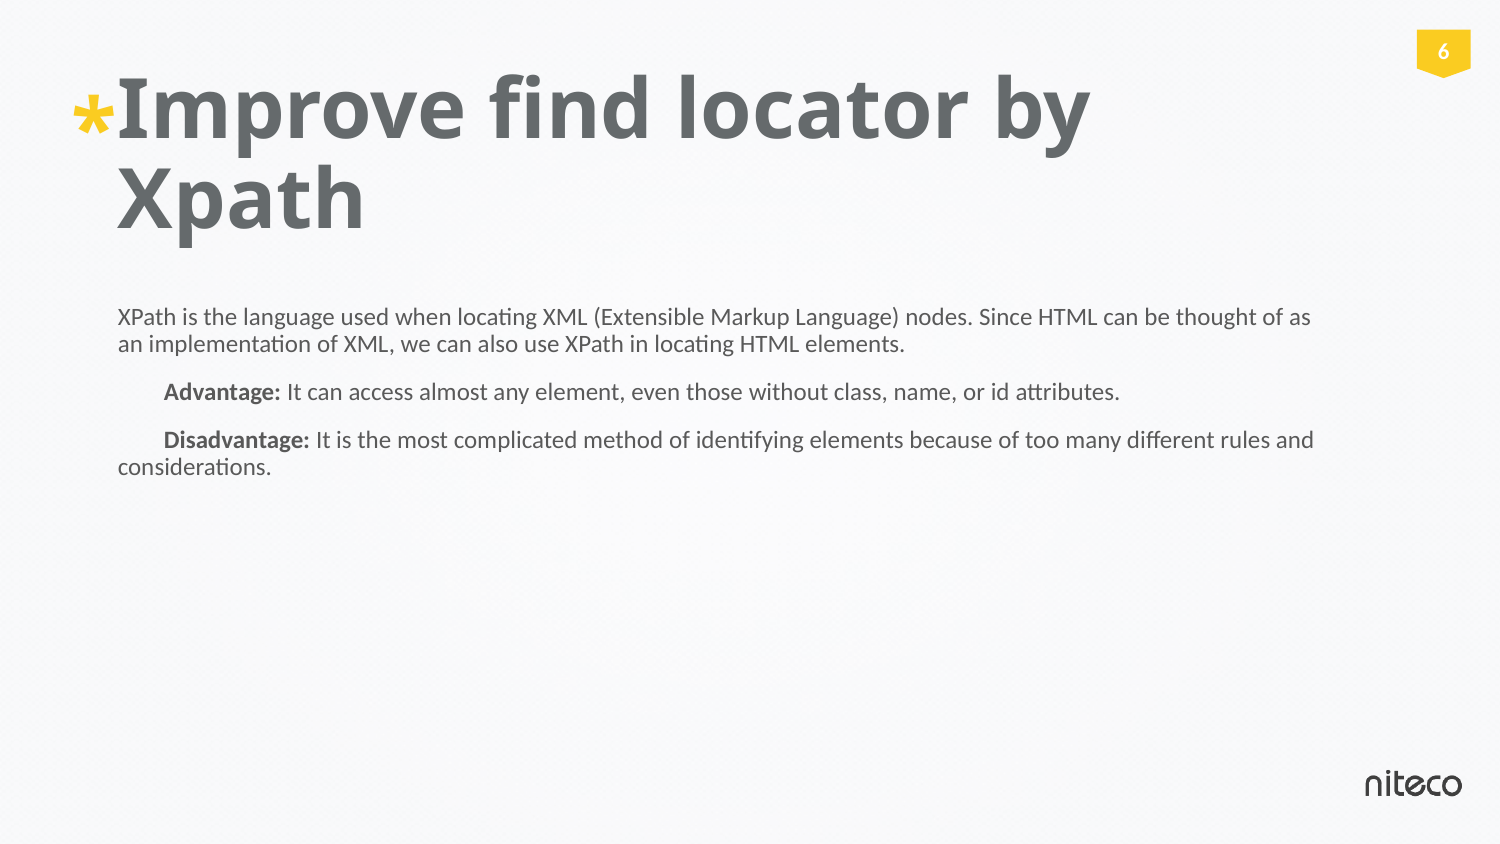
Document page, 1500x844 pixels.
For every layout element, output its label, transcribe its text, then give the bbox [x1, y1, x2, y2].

picture [1334, 761, 1471, 806]
list XPath is the language used when locating XML (Extensible Markup Language) nodes. Since HTML can be thought of as an implementation of XML, we can also use XPath in locating HTML elements. Advantage: It can access almost any element, even those without class, name, or id attributes. Disadvantage: It is the most complicated method of identifying elements because of too many different rules and considerations. [103, 296, 1341, 510]
title Improve find locator by Xpath [103, 59, 1375, 152]
